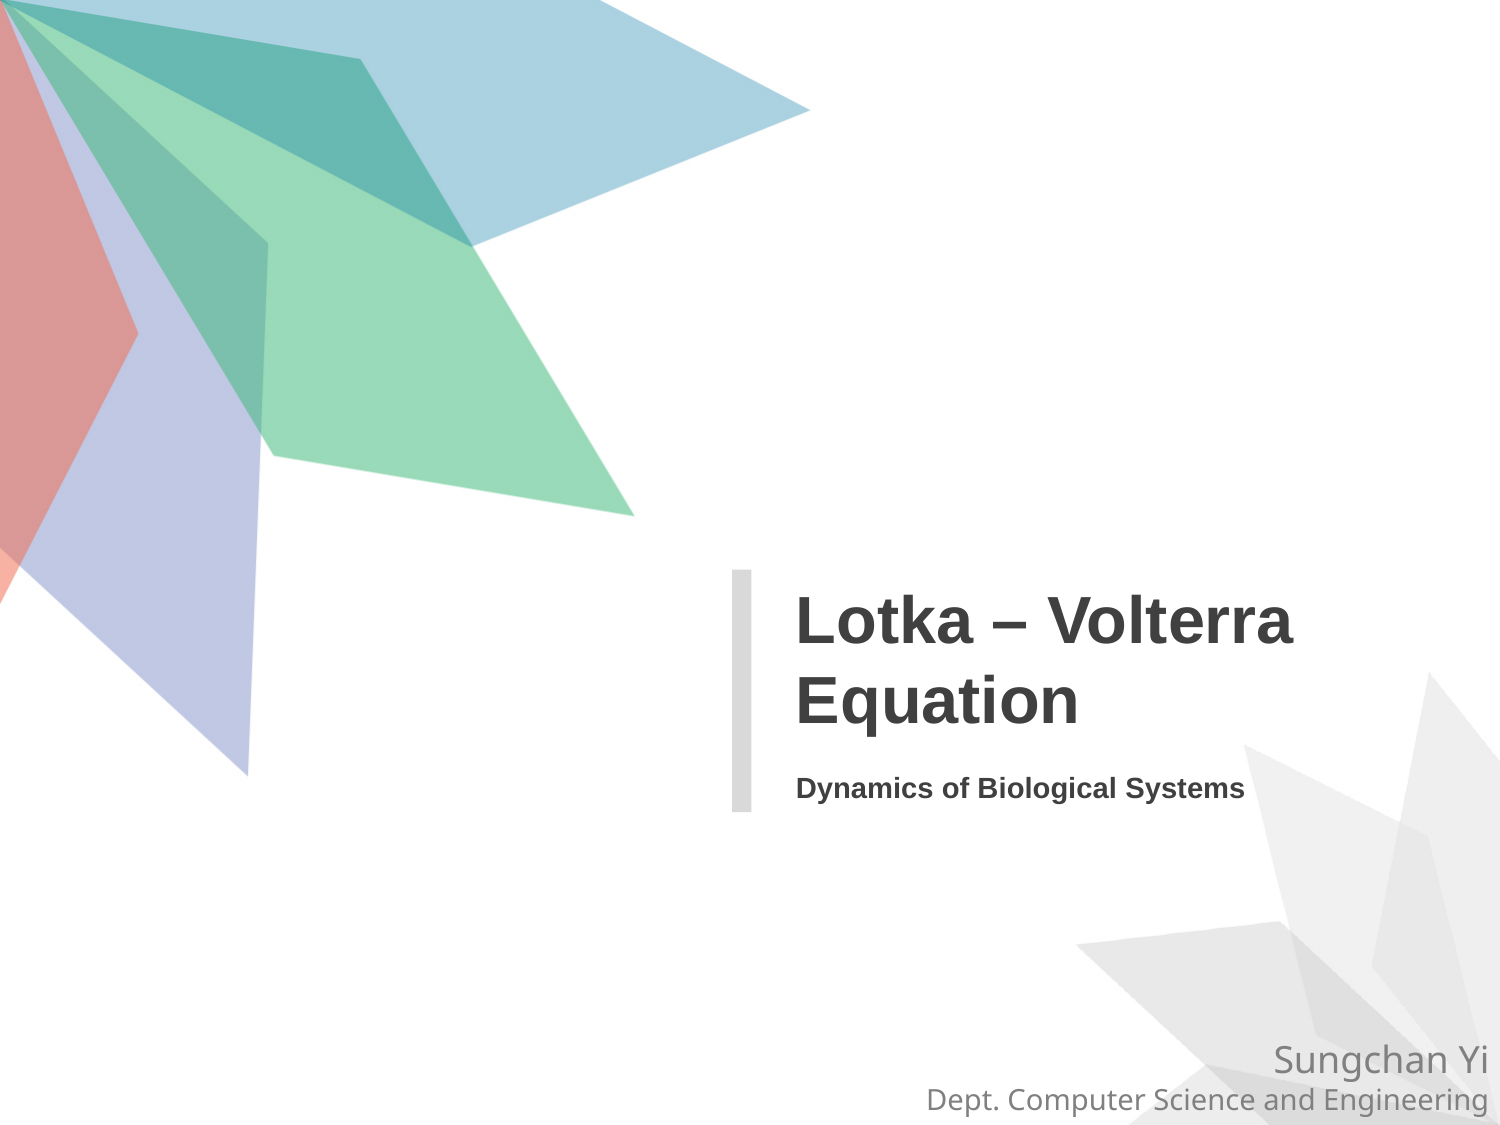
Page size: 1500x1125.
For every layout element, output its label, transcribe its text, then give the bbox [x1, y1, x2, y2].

text_box Dynamics of Biological Systems [781, 761, 1371, 812]
picture [0, 0, 1500, 1125]
text_box Sungchan Yi Dept. Computer Science and Engineering [911, 1029, 1500, 1124]
text_box [730, 568, 754, 814]
text_box Lotka – Volterra Equation [781, 569, 1371, 745]
